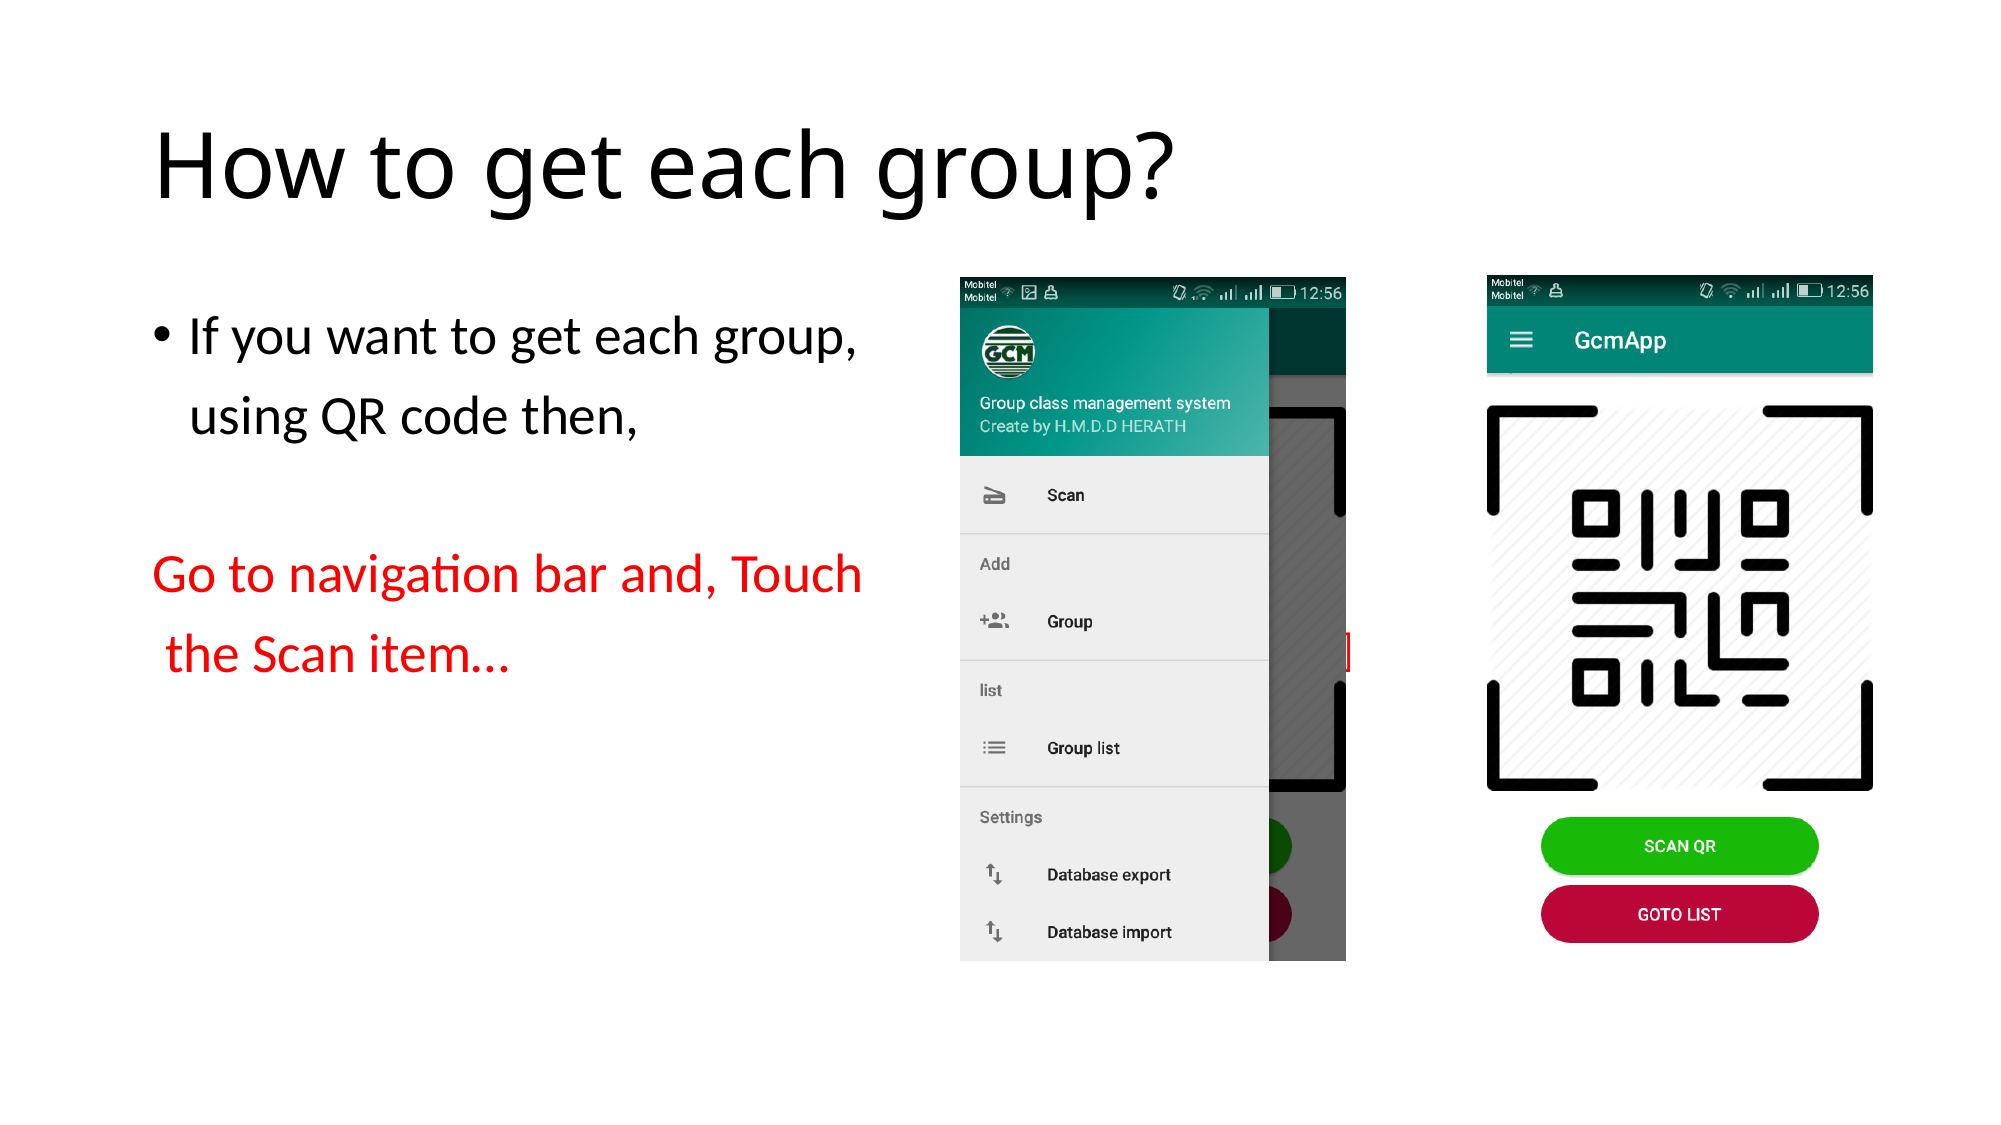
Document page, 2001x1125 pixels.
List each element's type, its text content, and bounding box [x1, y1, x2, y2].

title How to get each group? [137, 59, 1863, 278]
list If you want to get each group, using QR code then, Go to navigation bar and, Touch the Scan item…  [137, 299, 1863, 1014]
picture [960, 277, 1346, 961]
picture [1487, 274, 1874, 961]
